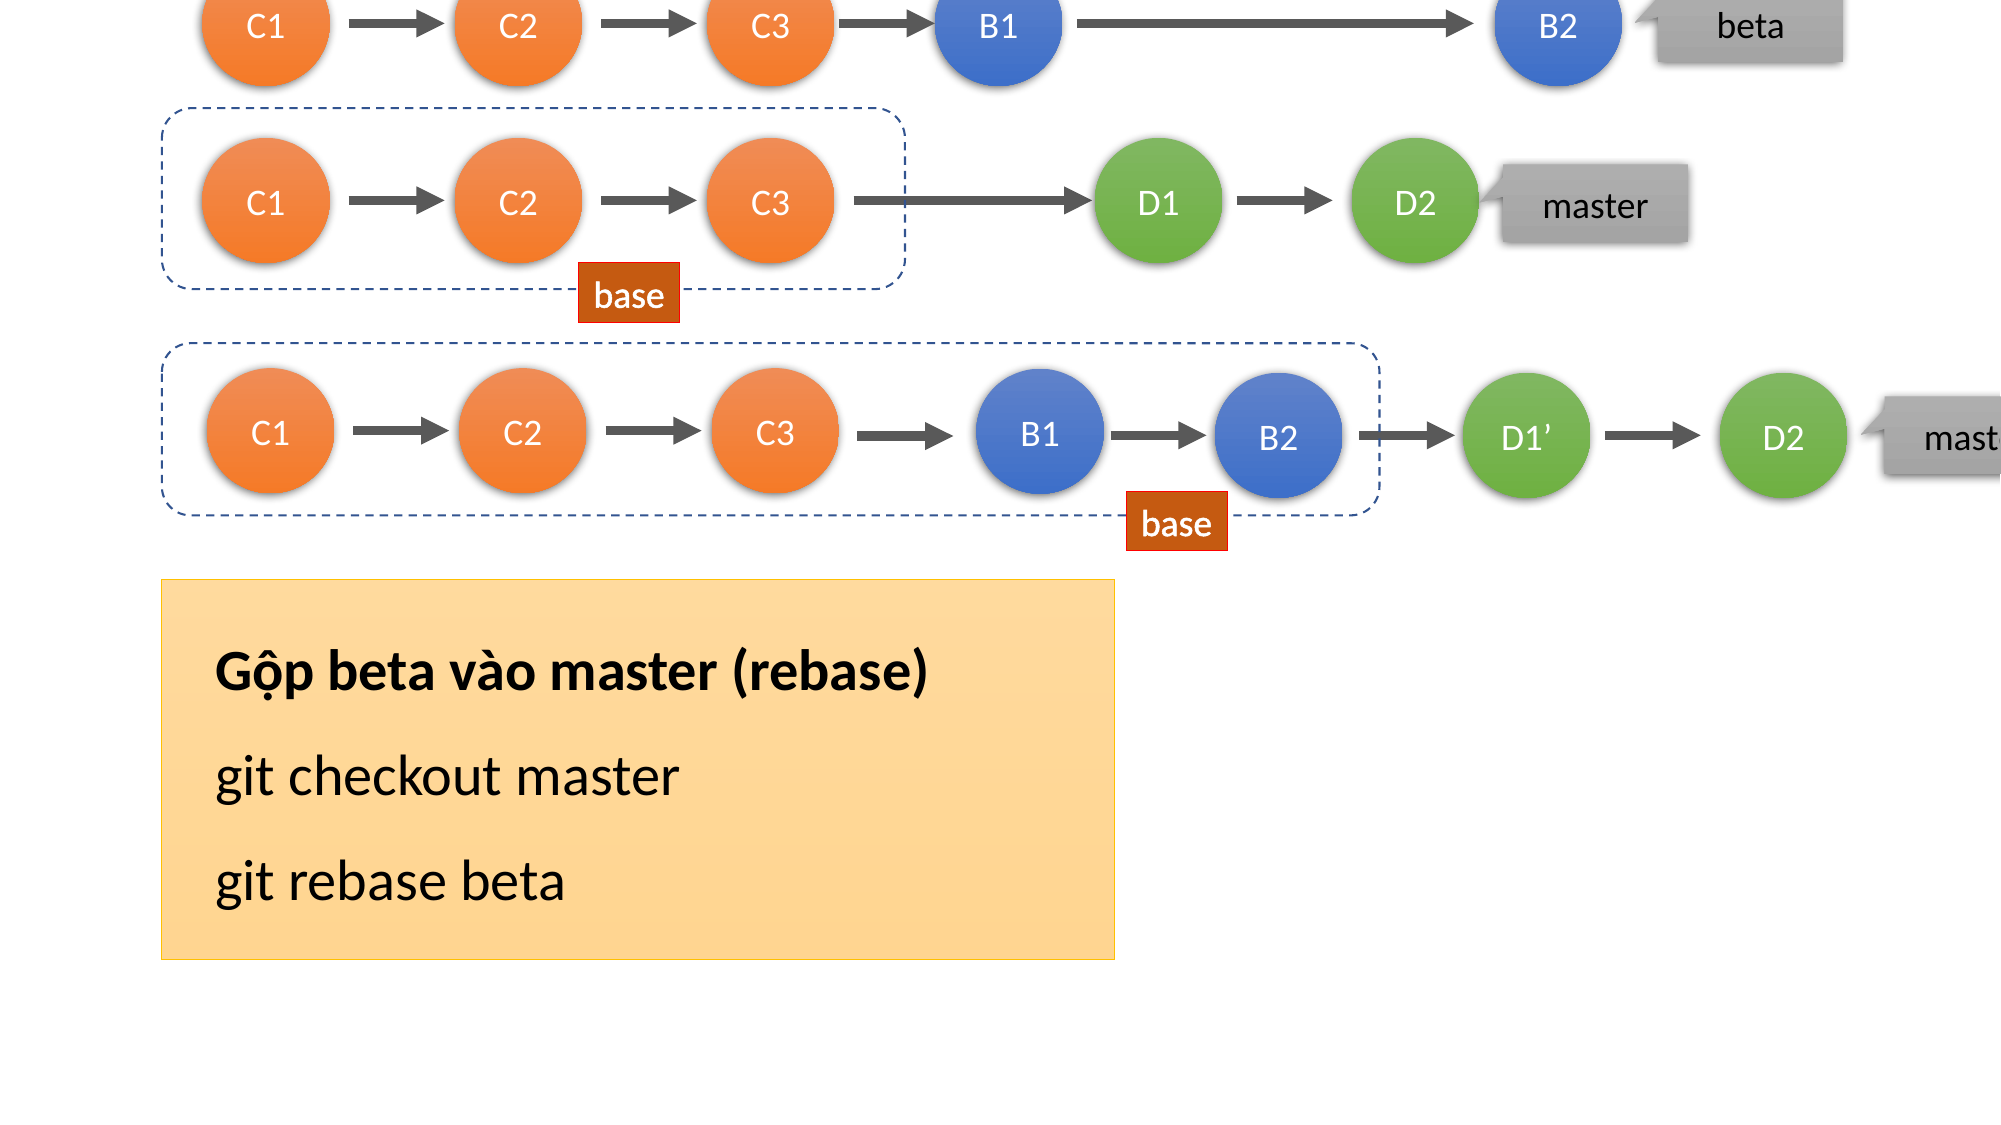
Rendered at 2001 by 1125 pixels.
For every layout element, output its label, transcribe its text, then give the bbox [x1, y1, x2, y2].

text_box C3 [706, 0, 835, 86]
text_box master [1479, 164, 1688, 242]
text_box base [1126, 491, 1228, 551]
text_box master [1860, 396, 2000, 474]
text_box base [578, 262, 680, 323]
text_box B1 [934, 0, 1063, 86]
text_box C1 [202, 0, 330, 86]
text_box [160, 342, 1381, 517]
text_box D2 [1351, 137, 1479, 263]
text_box D1’ [1463, 372, 1591, 498]
text_box beta [1634, 0, 1844, 63]
text_box B2 [1494, 0, 1623, 86]
text_box Gộp beta vào master (rebase) git checkout master git rebase beta [161, 579, 1115, 960]
text_box [160, 107, 907, 291]
text_box D2 [1719, 372, 1848, 498]
text_box C2 [454, 0, 583, 86]
text_box D1 [1094, 137, 1223, 263]
